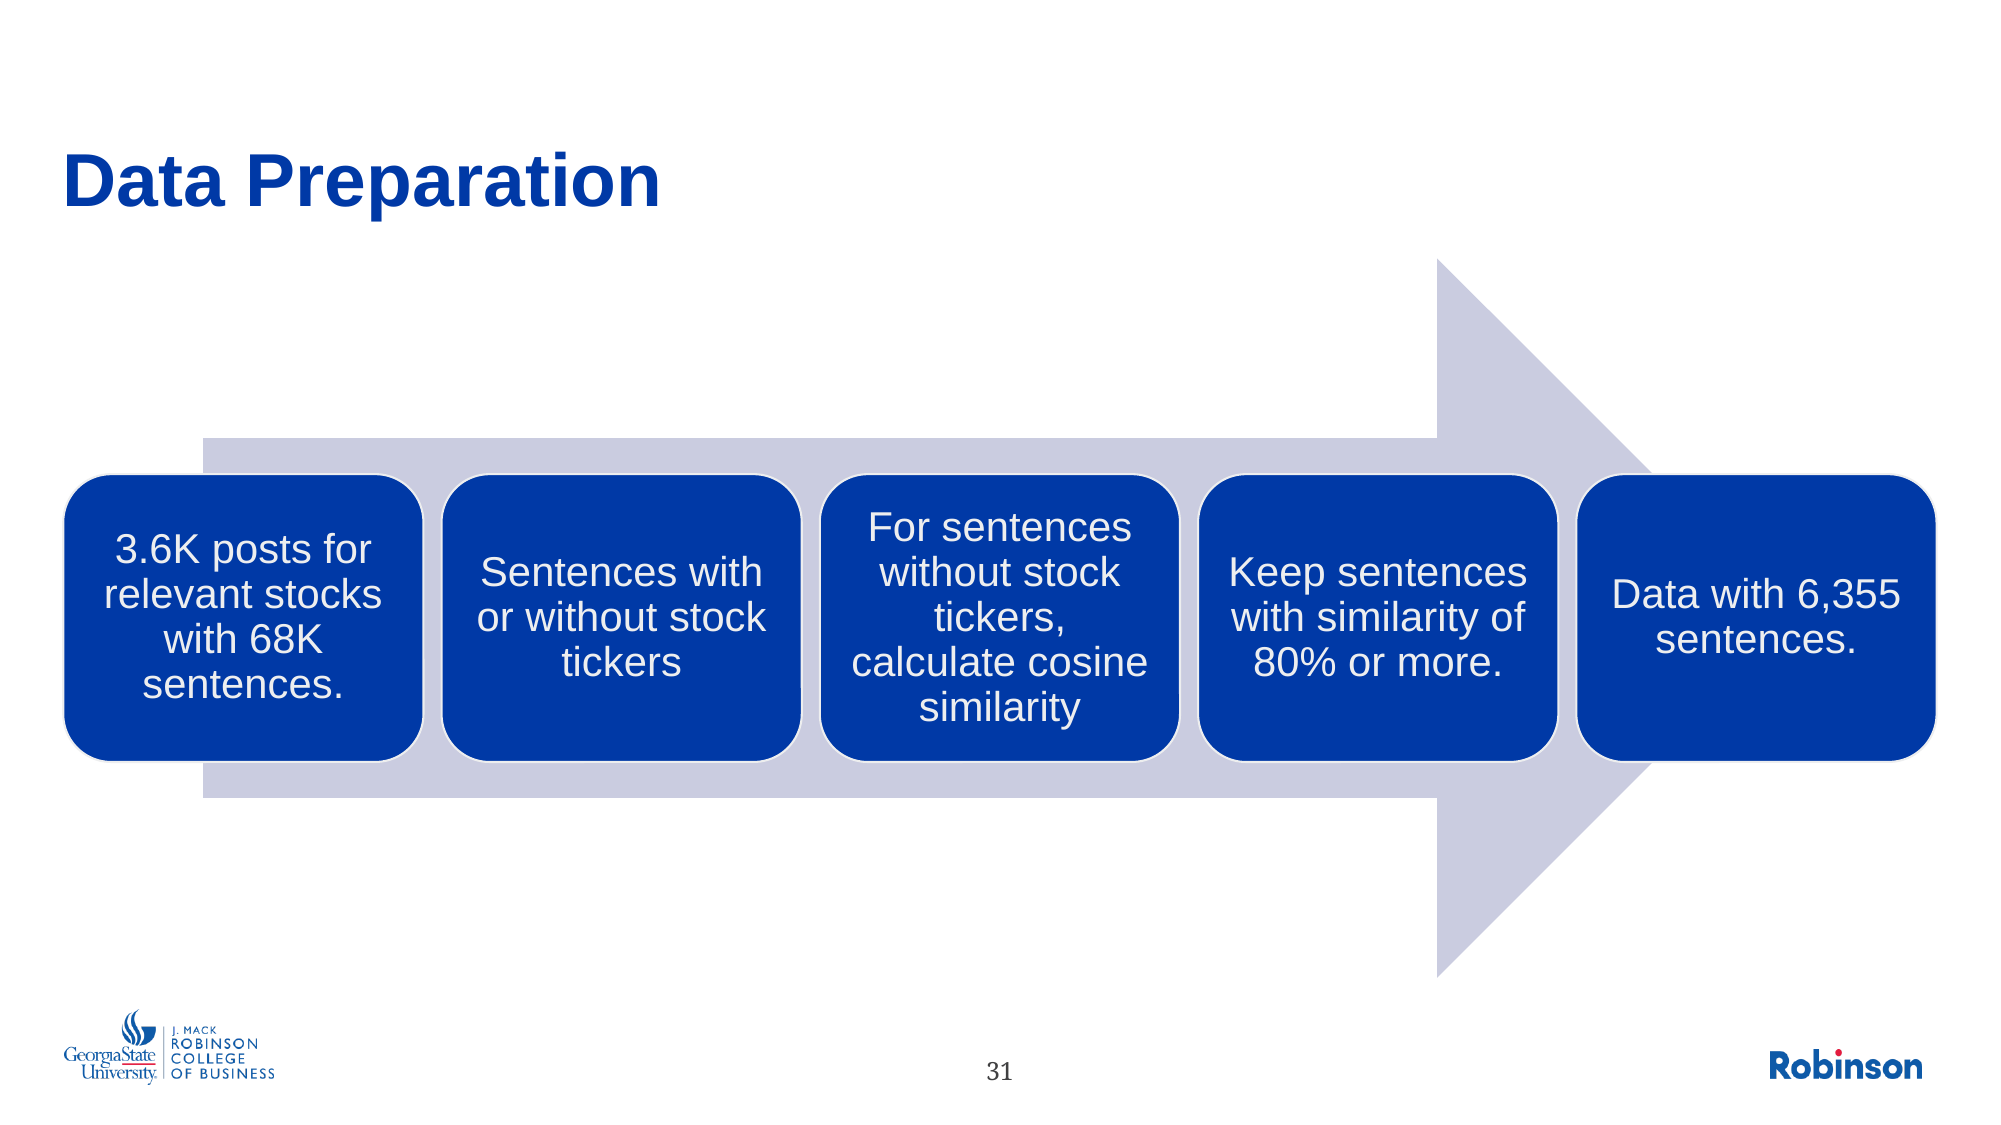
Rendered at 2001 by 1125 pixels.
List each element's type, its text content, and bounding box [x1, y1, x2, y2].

slide_number 31 [774, 1042, 1225, 1103]
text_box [62, 258, 1937, 979]
picture [1770, 1049, 1922, 1079]
title Data Preparation [62, 35, 1938, 223]
picture [64, 1009, 274, 1085]
